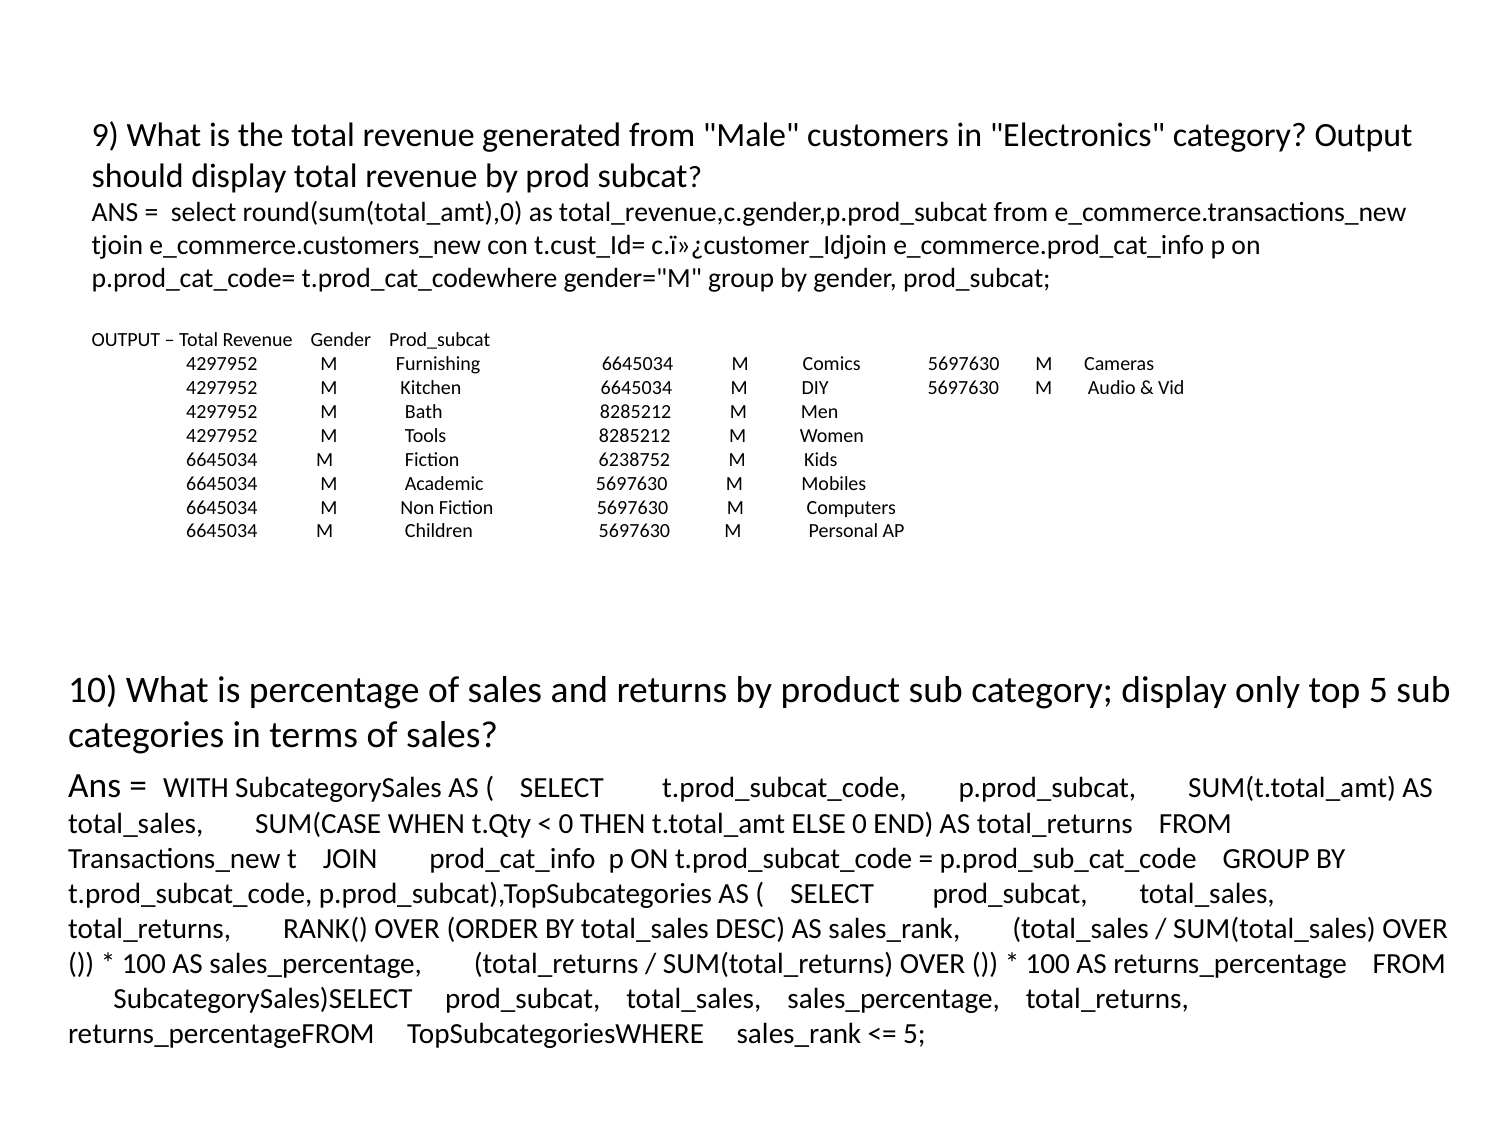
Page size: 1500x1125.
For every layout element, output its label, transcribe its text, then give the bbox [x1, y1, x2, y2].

subtitle 10) What is percentage of sales and returns by product sub category; display only top 5 sub categories in terms of sales? Ans = WITH SubcategorySales AS ( SELECT t.prod_subcat_code, p.prod_subcat, SUM(t.total_amt) AS total_sales, SUM(CASE WHEN t.Qty < 0 THEN t.total_amt ELSE 0 END) AS total_returns FROM Transactions_new t JOIN prod_cat_info p ON t.prod_subcat_code = p.prod_sub_cat_code GROUP BY t.prod_subcat_code, p.prod_subcat),TopSubcategories AS ( SELECT prod_subcat, total_sales, total_returns, RANK() OVER (ORDER BY total_sales DESC) AS sales_rank, (total_sales / SUM(total_sales) OVER ()) * 100 AS sales_percentage, (total_returns / SUM(total_returns) OVER ()) * 100 AS returns_percentage FROM SubcategorySales)SELECT prod_subcat, total_sales, sales_percentage, total_returns, returns_percentageFROM TopSubcategoriesWHERE sales_rank <= 5; [53, 656, 1471, 1083]
title 9) What is the total revenue generated from "Male" customers in "Electronics" category? Output should display total revenue by prod subcat? ANS = select round(sum(total_amt),0) as total_revenue,c.gender,p.prod_subcat from e_commerce.transactions_new tjoin e_commerce.customers_new con t.cust_Id= c.ï»¿customer_Idjoin e_commerce.prod_cat_info p on p.prod_cat_code= t.prod_cat_codewhere gender="M" group by gender, prod_subcat; OUTPUT – Total Revenue Gender Prod_subcat 4297952 M Furnishing 6645034 M Comics 5697630 M Cameras 4297952 M Kitchen 6645034 M DIY 5697630 M Audio & Vid 4297952 M Bath 8285212 M Men 4297952 M Tools 8285212 M Women 6645034 M Fiction 6238752 M Kids 6645034 M Academic 5697630 M Mobiles 6645034 M Non Fiction 5697630 M Computers 6645034 M Children 5697630 M Personal AP [76, 101, 1471, 587]
